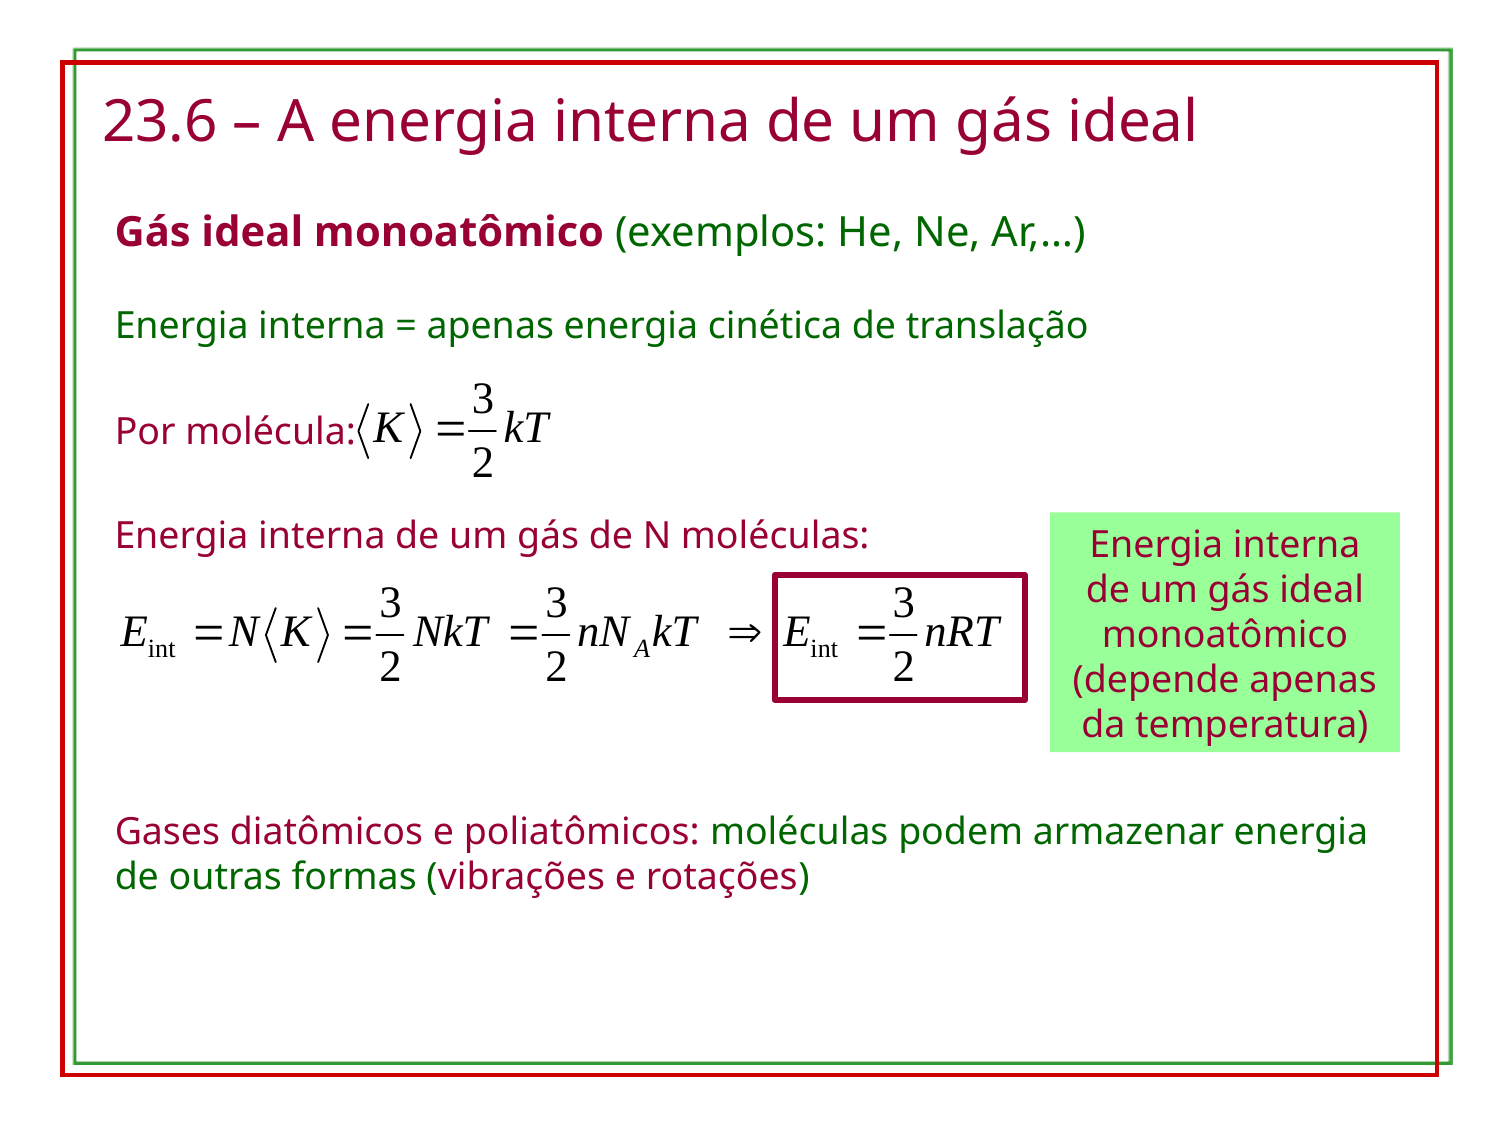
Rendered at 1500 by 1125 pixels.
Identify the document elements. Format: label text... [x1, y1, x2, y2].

text_box Gás ideal monoatômico (exemplos: He, Ne, Ar,…) [99, 196, 1150, 262]
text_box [499, 574, 709, 692]
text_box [721, 574, 1026, 701]
text_box Gases diatômicos e poliatômicos: moléculas podem armazenar energia de outras formas (vibrações e rotações) [99, 799, 1400, 905]
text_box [99, 502, 988, 692]
text_box Energia interna de um gás ideal monoatômico (depende apenas da temperatura) [1050, 512, 1400, 753]
text_box 23.6 – A energia interna de um gás ideal [87, 75, 1438, 161]
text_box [99, 370, 601, 488]
text_box Energia interna = apenas energia cinética de translação [99, 293, 1400, 354]
